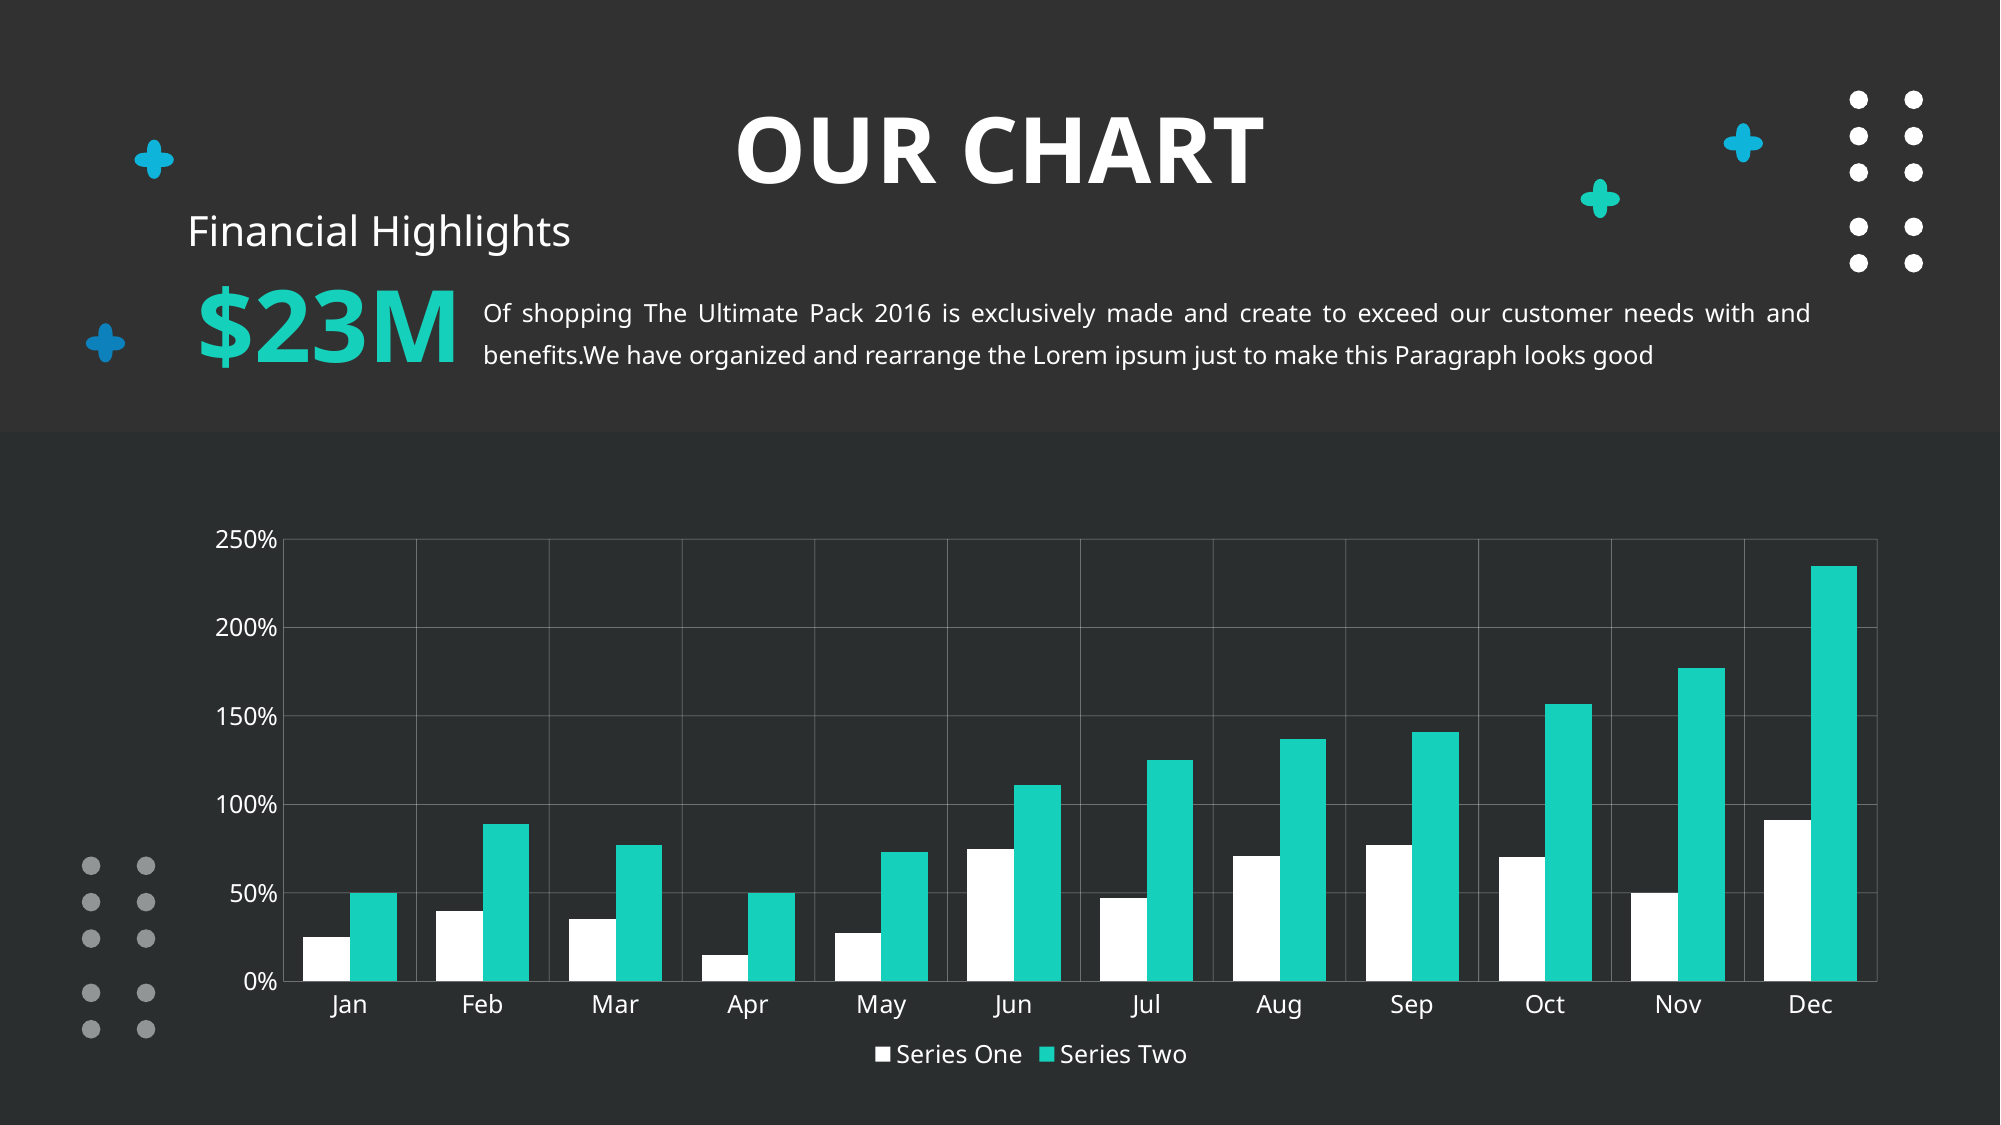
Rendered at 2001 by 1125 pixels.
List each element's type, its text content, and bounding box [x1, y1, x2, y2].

text_box Of shopping The Ultimate Pack 2016 is exclusively made and create to exceed our customer needs with and benefits.We have organized and rearrange the Lorem ipsum just to make this Paragraph looks good [479, 278, 1829, 377]
text_box [1580, 178, 1620, 219]
picture [0, 431, 2000, 1125]
text_box [85, 323, 126, 363]
text_box [134, 139, 174, 179]
title OUR CHART [171, 56, 1829, 251]
chart [169, 462, 1895, 1078]
text_box [1723, 123, 1763, 163]
text_box Financial Highlights [172, 197, 587, 263]
text_box $23M [182, 255, 479, 390]
